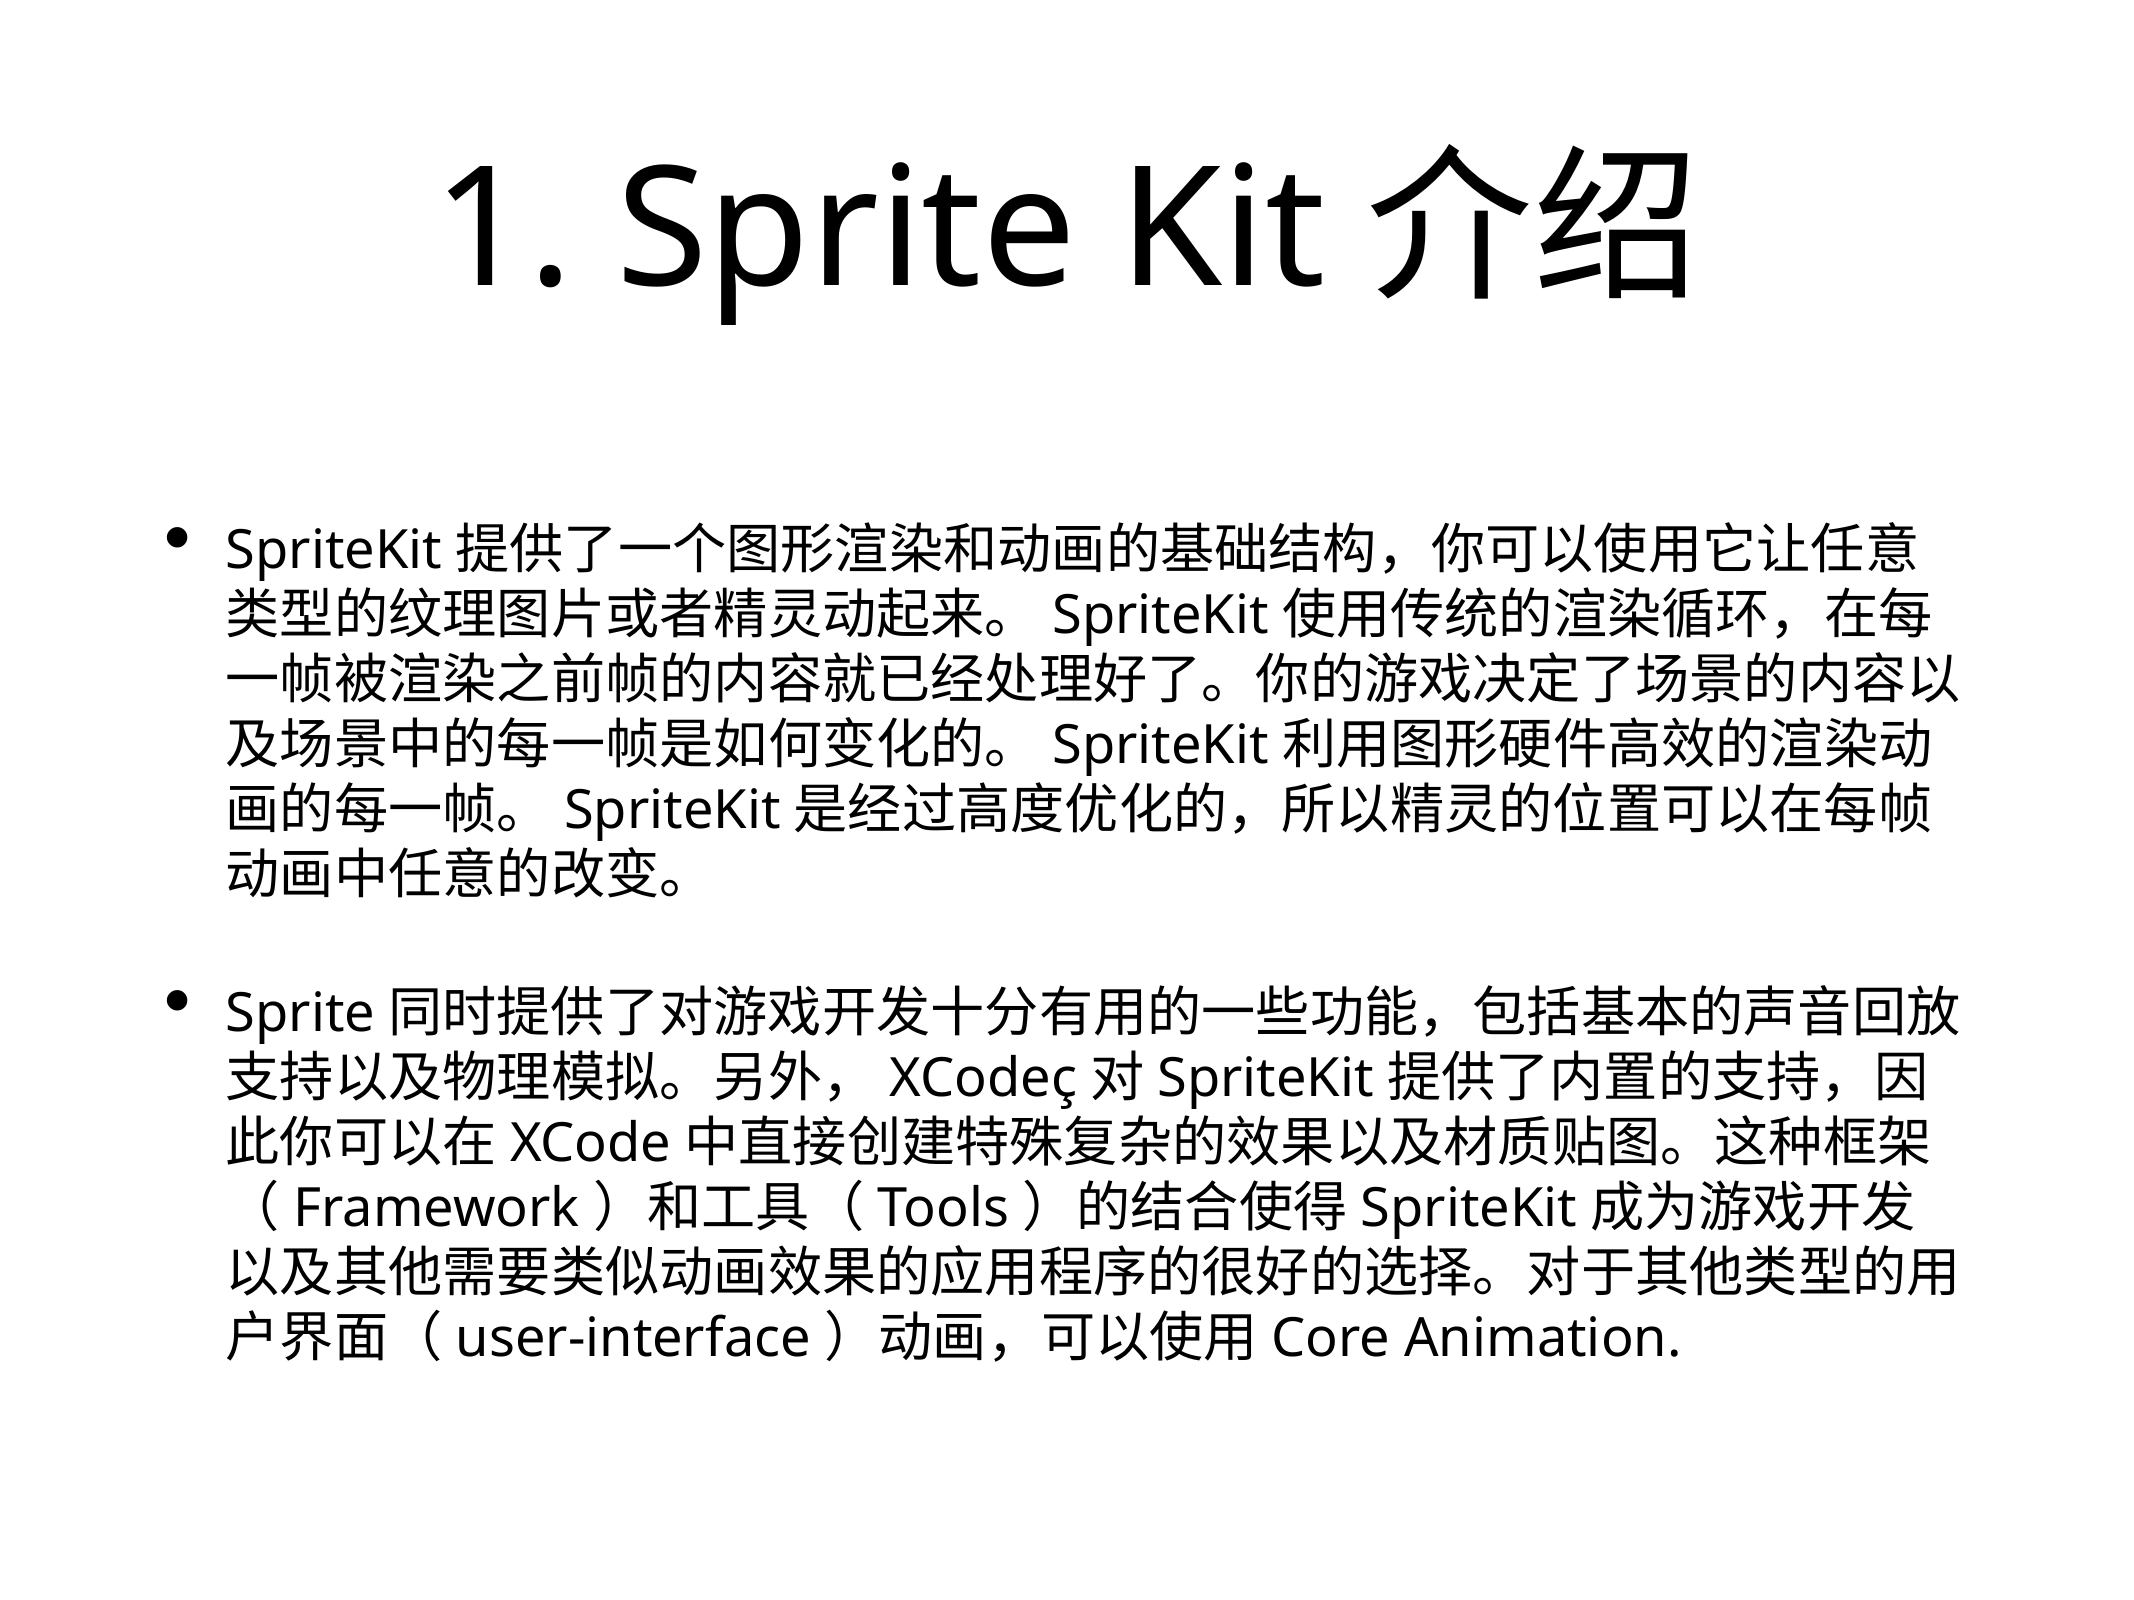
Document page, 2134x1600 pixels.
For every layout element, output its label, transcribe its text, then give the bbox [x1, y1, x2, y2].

list SpriteKit提供了一个图形渲染和动画的基础结构，你可以使用它让任意类型的纹理图片或者精灵动起来。SpriteKit使用传统的渲染循环，在每一帧被渲染之前帧的内容就已经处理好了。你的游戏决定了场景的内容以及场景中的每一帧是如何变化的。SpriteKit利用图形硬件高效的渲染动画的每一帧。SpriteKit是经过高度优化的，所以精灵的位置可以在每帧动画中任意的改变。 Sprite同时提供了对游戏开发十分有用的一些功能，包括基本的声音回放支持以及物理模拟。另外，XCodeç对SpriteKit提供了内置的支持，因此你可以在XCode中直接创建特殊复杂的效果以及材质贴图。这种框架（Framework）和工具（Tools）的结合使得SpriteKit成为游戏开发以及其他需要类似动画效果的应用程序的很好的选择。对于其他类型的用户界面（user-interface）动画，可以使用Core Animation. [155, 424, 1978, 1457]
title 1. Sprite Kit介绍 [155, 41, 1978, 397]
